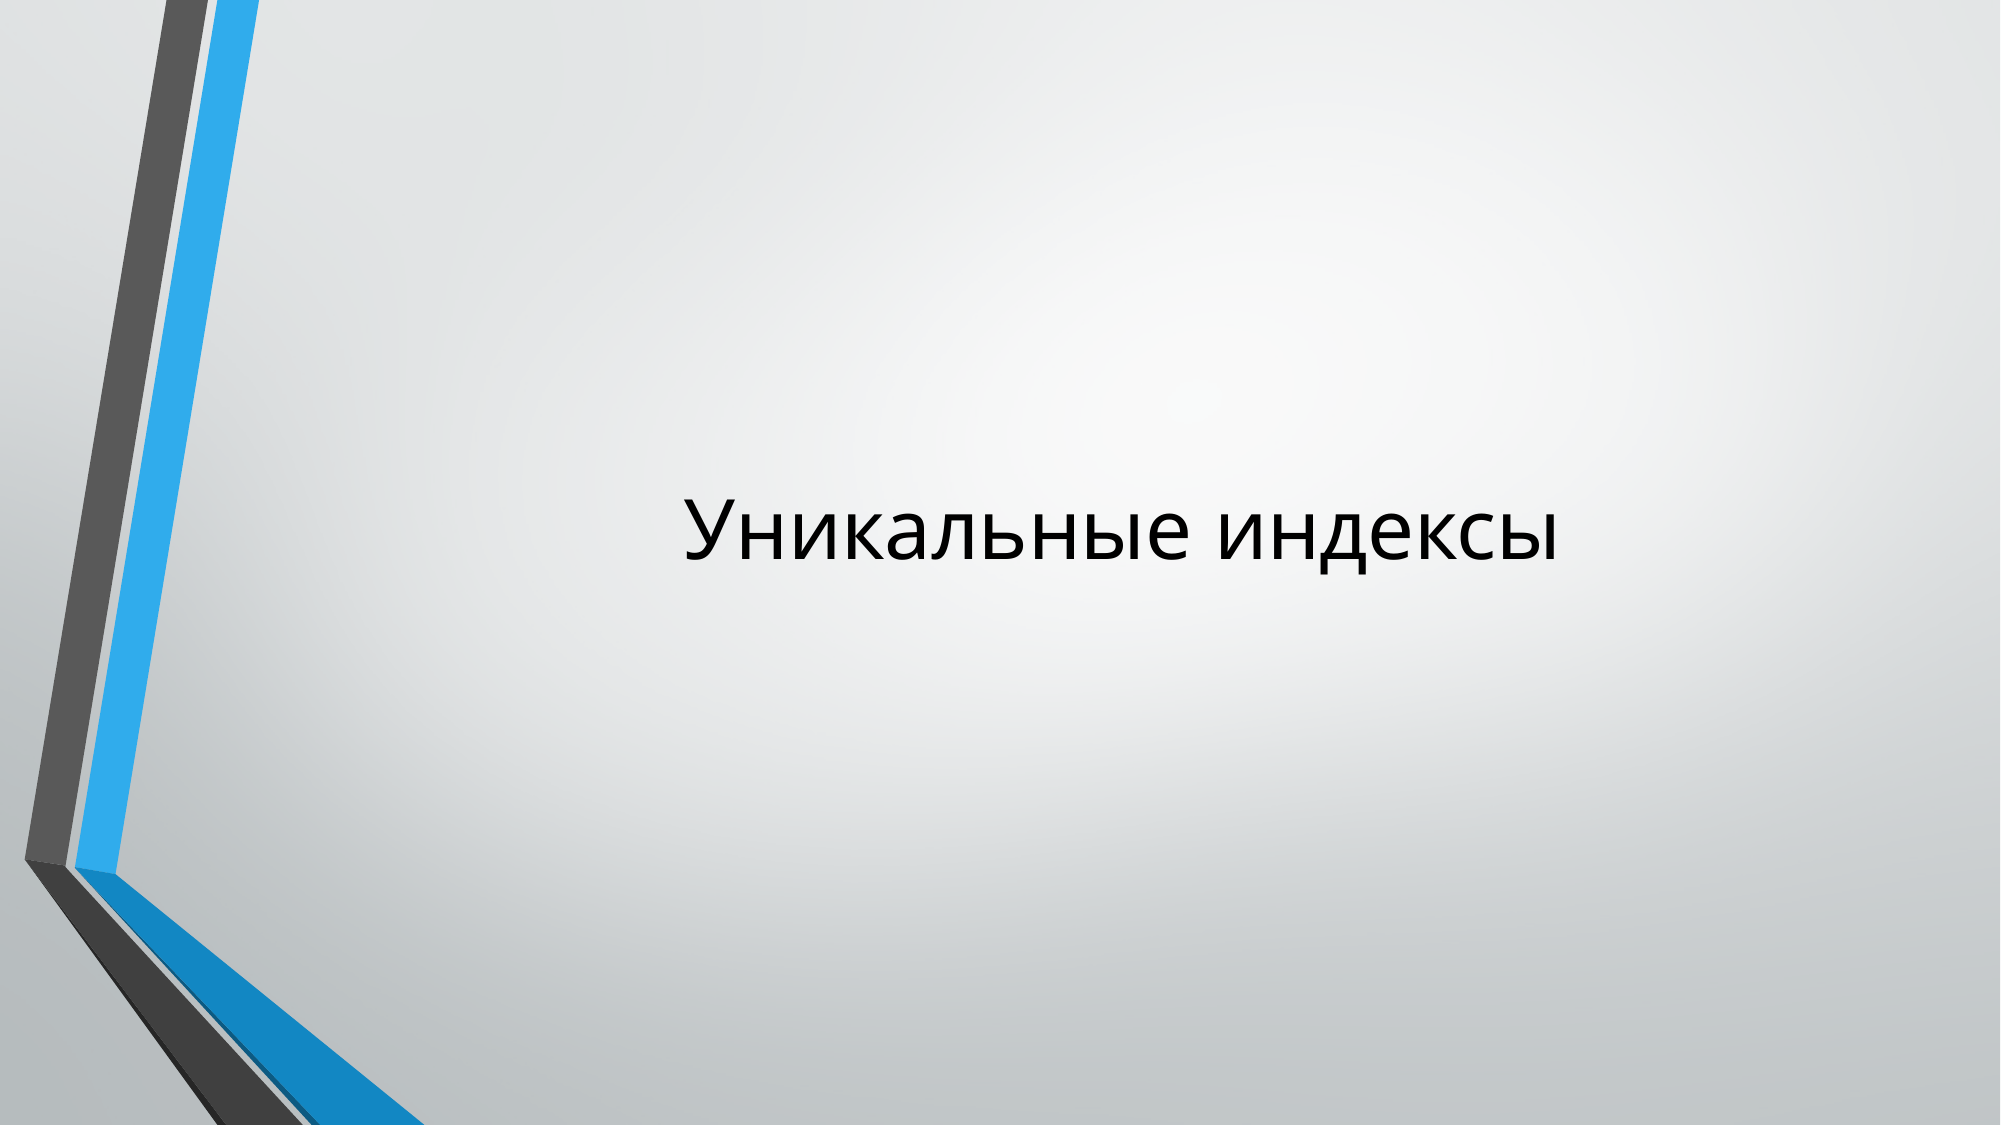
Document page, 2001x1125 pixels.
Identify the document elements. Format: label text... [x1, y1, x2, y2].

title Уникальные индексы [470, 430, 1773, 621]
